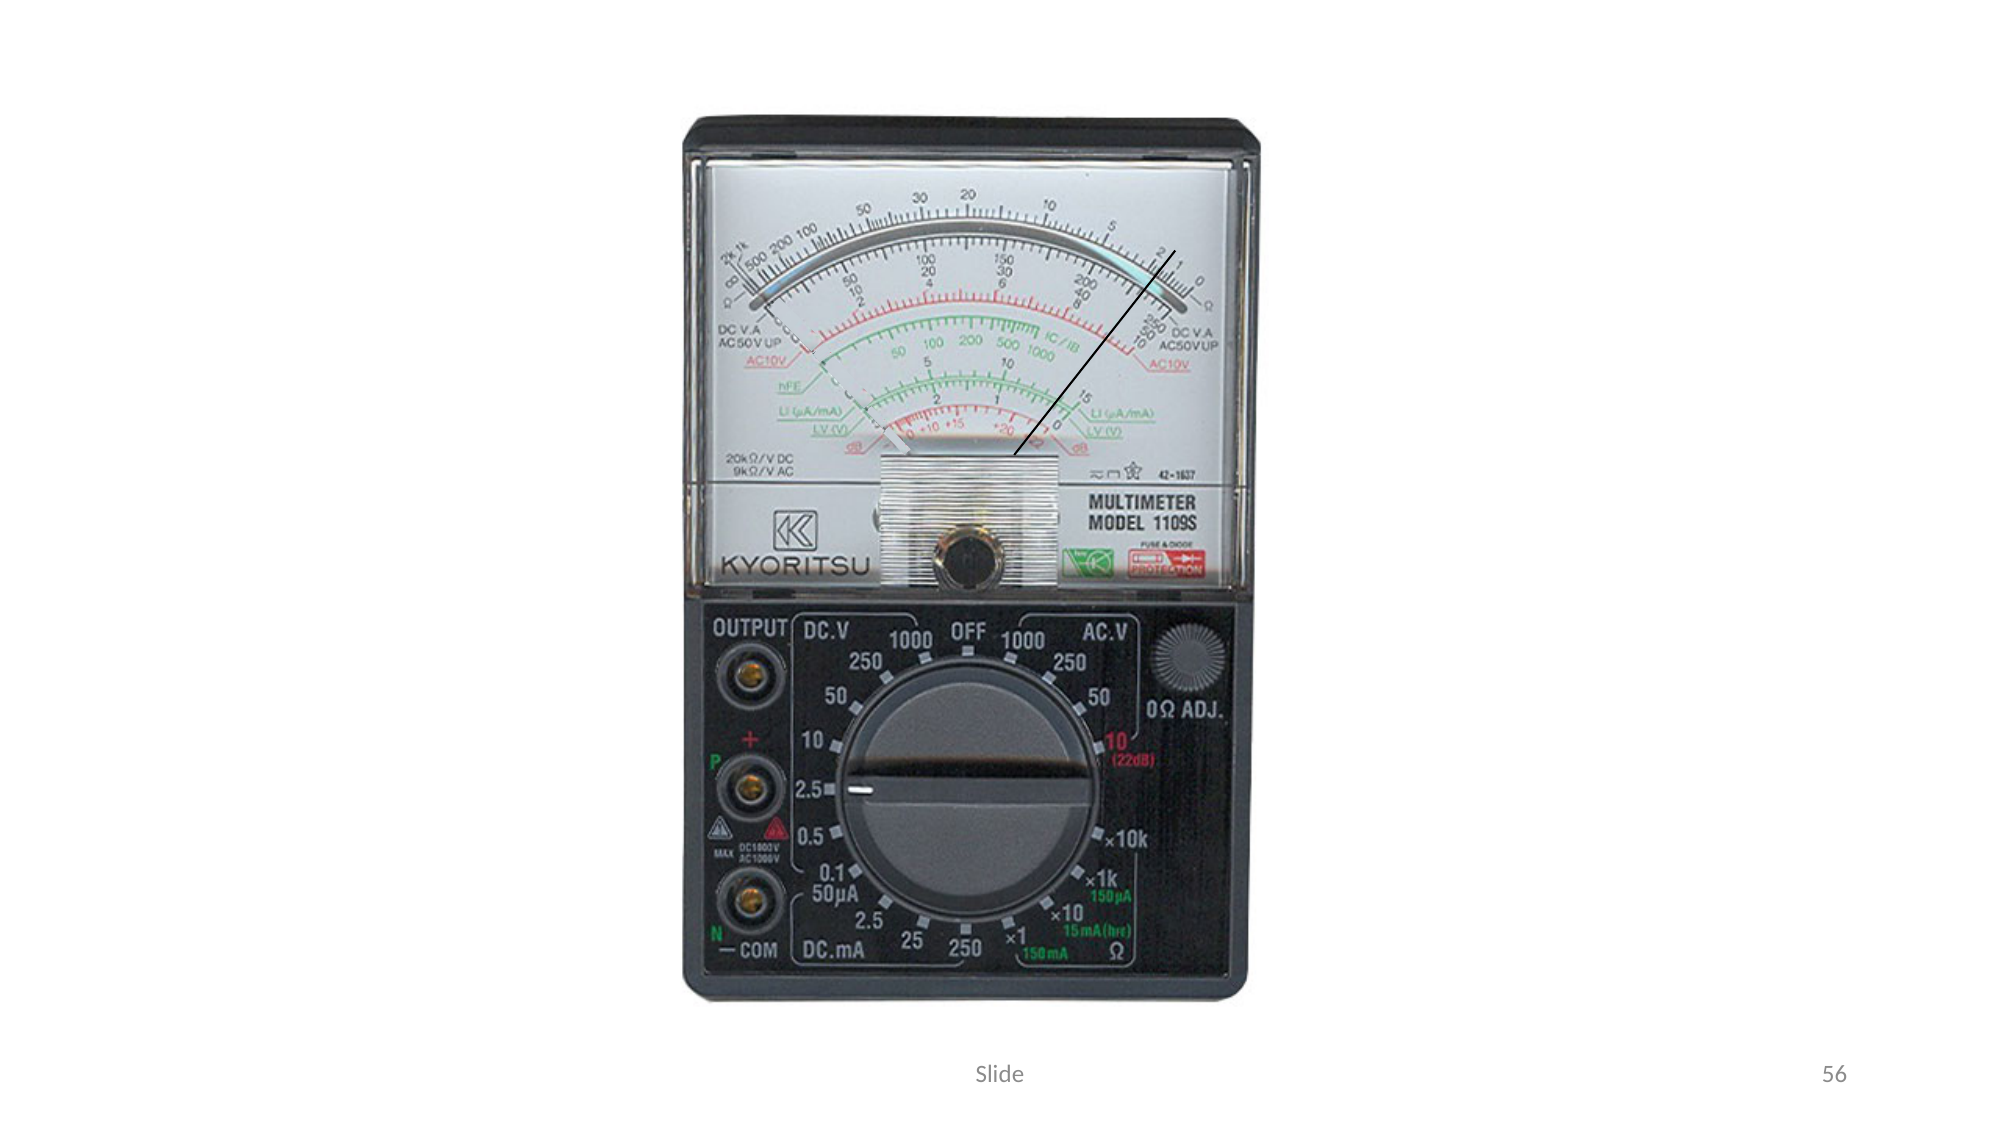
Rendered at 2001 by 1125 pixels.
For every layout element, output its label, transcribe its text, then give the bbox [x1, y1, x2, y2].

picture [531, 93, 1469, 1032]
slide_number 56 [1412, 1042, 1863, 1103]
footer Slide [662, 1042, 1338, 1103]
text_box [1014, 250, 1176, 455]
